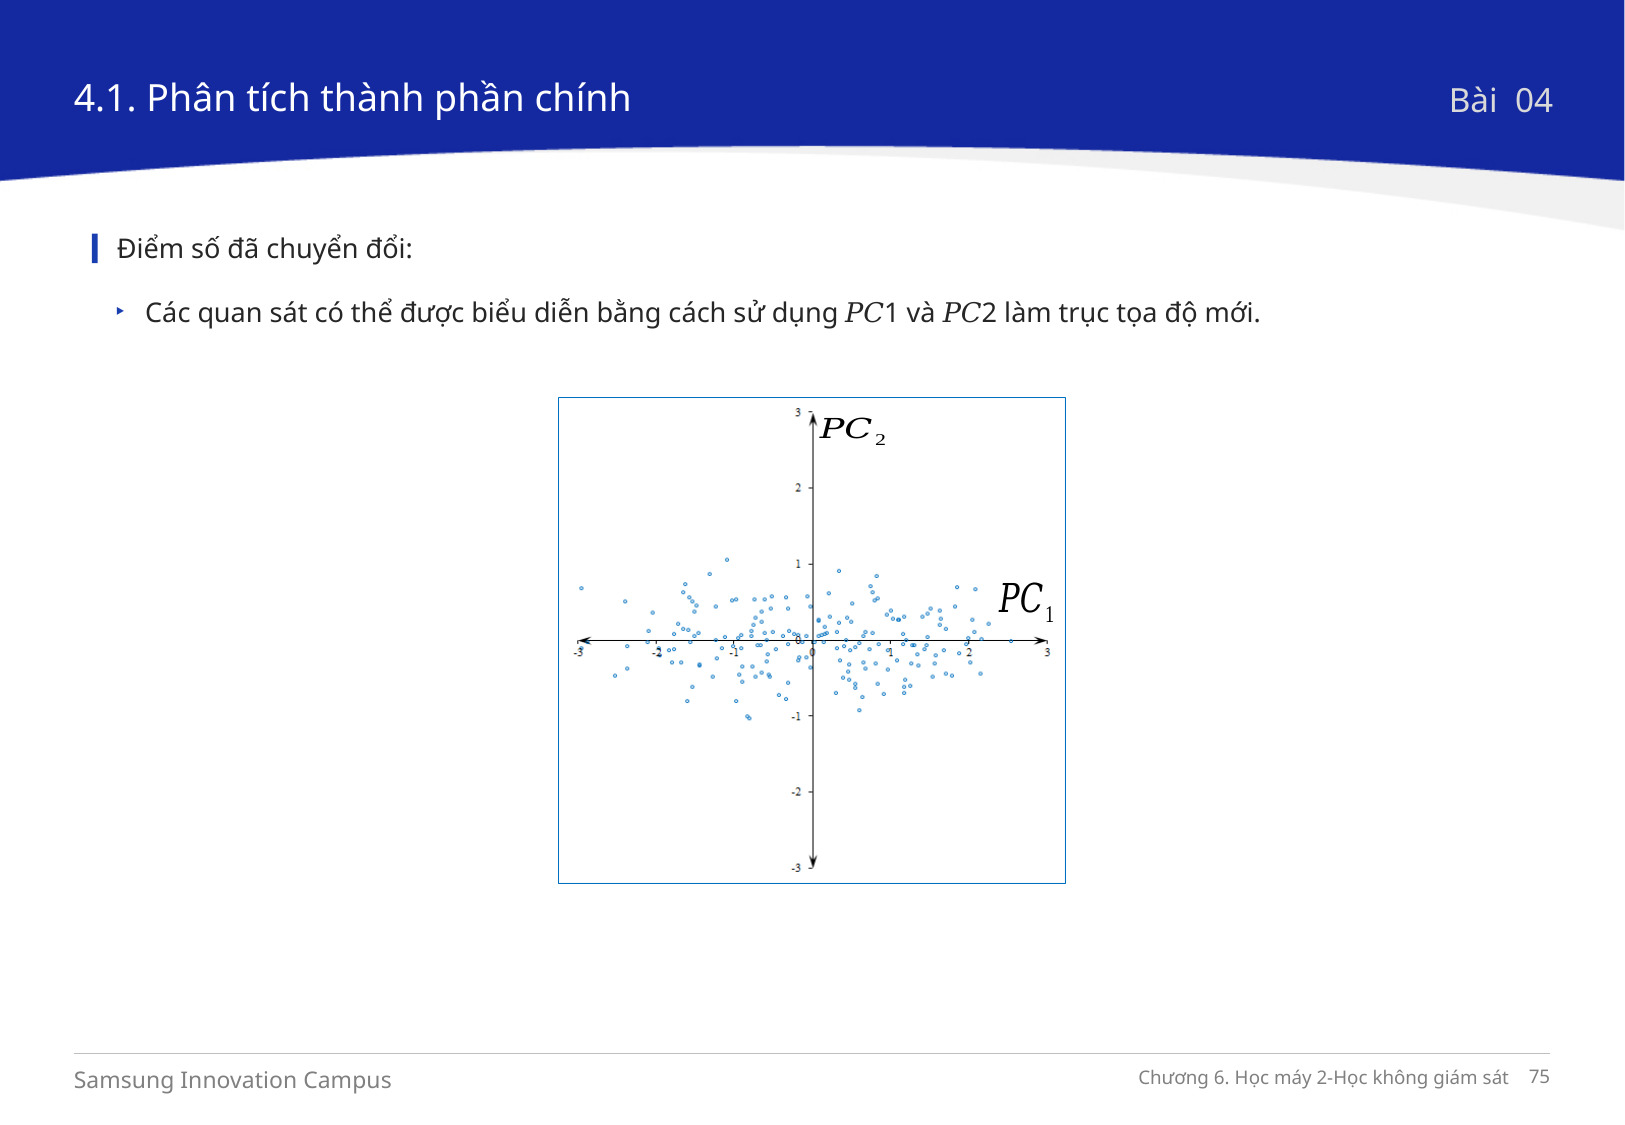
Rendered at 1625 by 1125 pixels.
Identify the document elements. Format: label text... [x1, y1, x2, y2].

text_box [558, 397, 1066, 884]
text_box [73, 73, 1554, 120]
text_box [91, 231, 1533, 265]
text_box Các quan sát có thể được biểu diễn bằng cách sử dụng 𝑃𝐶1 và 𝑃𝐶2 làm trục tọa độ mới. [114, 282, 1532, 340]
picture [0, 0, 1625, 1125]
